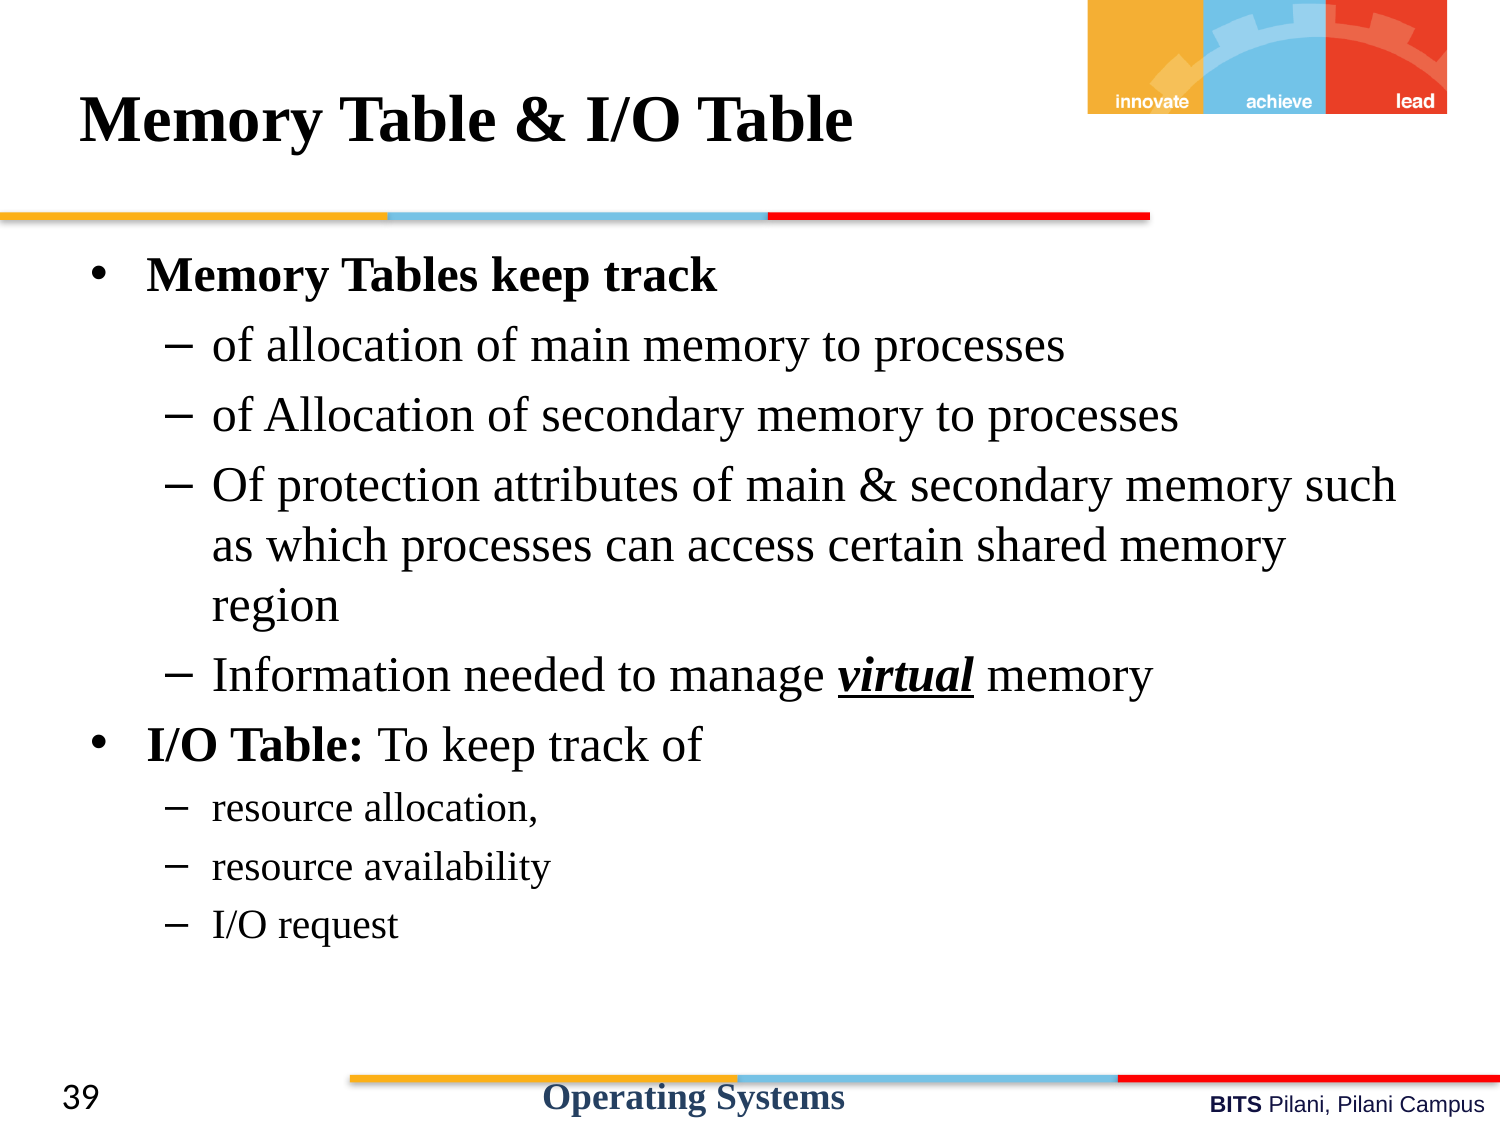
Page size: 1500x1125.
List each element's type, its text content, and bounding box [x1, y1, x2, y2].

list Memory Tables keep track of allocation of main memory to processes of Allocation of secondary memory to processes Of protection attributes of main & secondary memory such as which processes can access certain shared memory region Information needed to manage virtual memory I/O Table: To keep track of resource allocation, resource availability I/O request [75, 234, 1425, 1090]
title Memory Table & I/O Table [64, 45, 1069, 185]
picture [1087, 0, 1448, 114]
